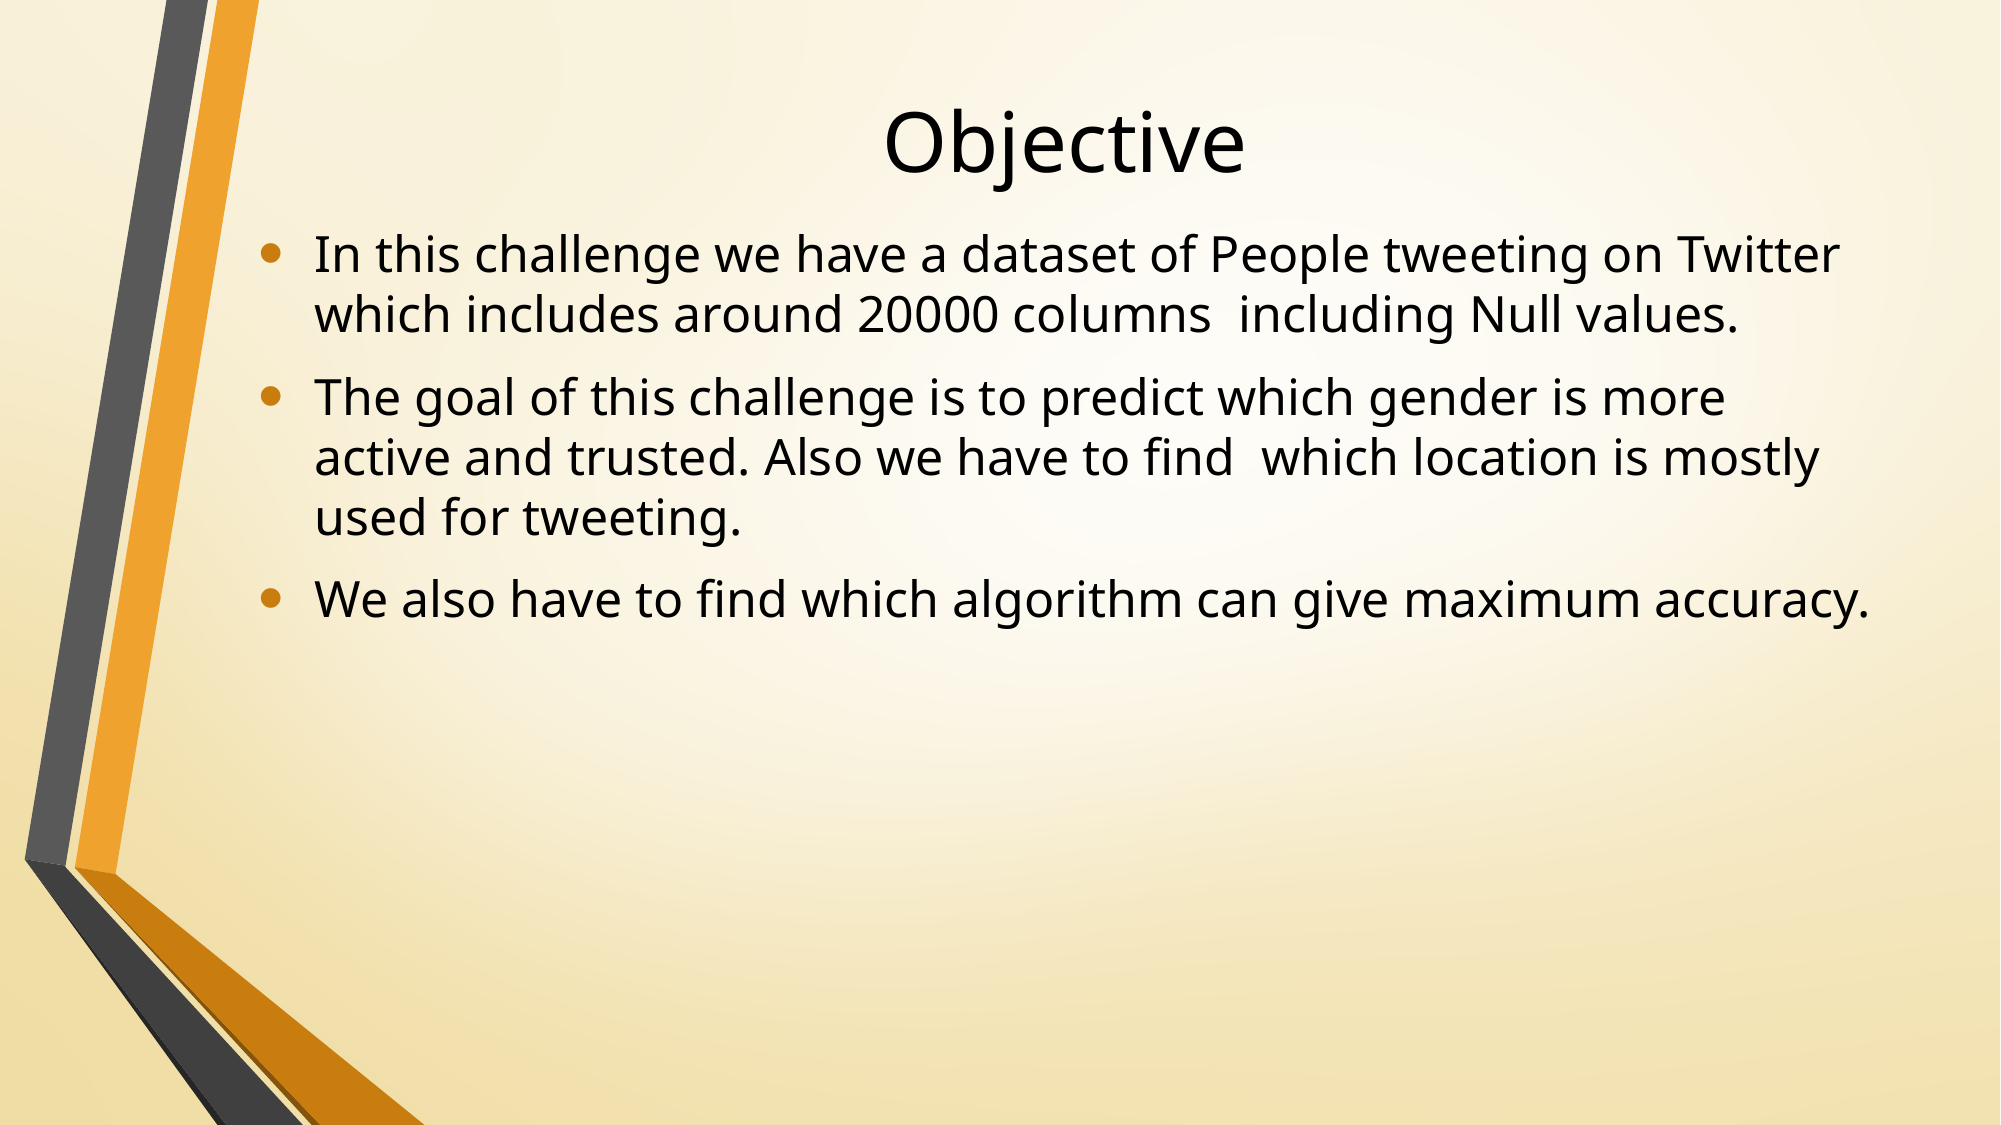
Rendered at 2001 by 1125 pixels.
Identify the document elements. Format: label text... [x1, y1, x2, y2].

list In this challenge we have a dataset of People tweeting on Twitter which includes around 20000 columns including Null values. The goal of this challenge is to predict which gender is more active and trusted. Also we have to find which location is mostly used for tweeting. We also have to find which algorithm can give maximum accuracy. [243, 205, 1887, 645]
title Objective [243, 72, 1887, 205]
